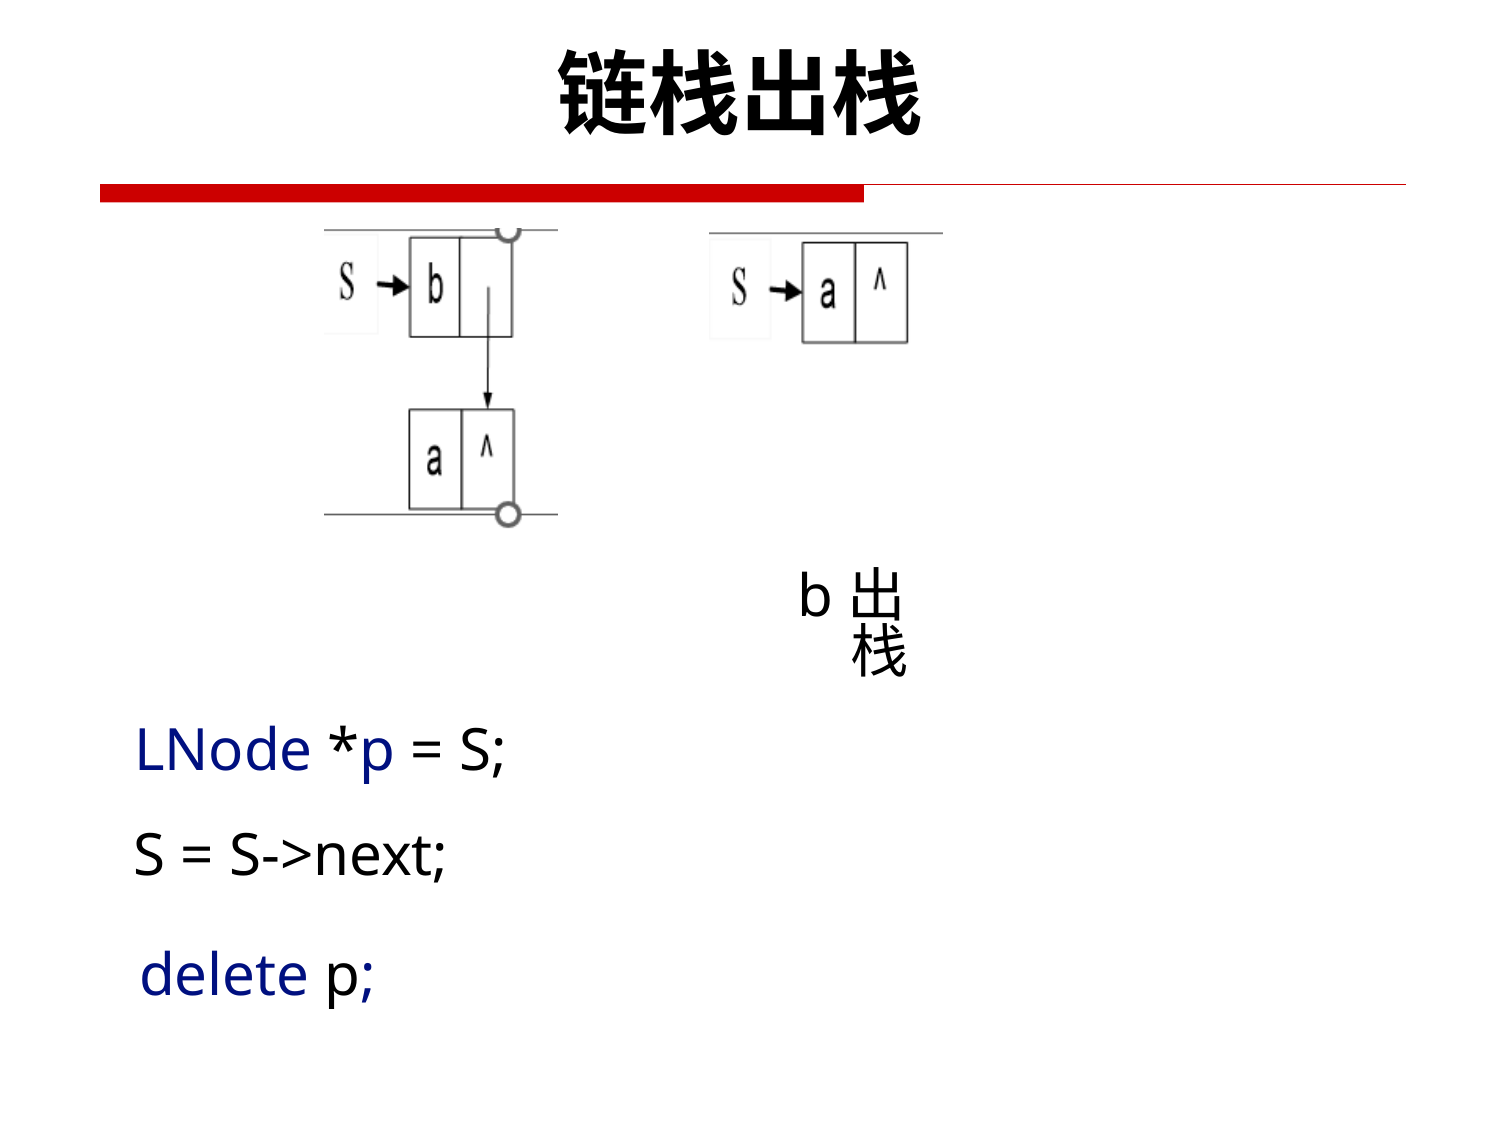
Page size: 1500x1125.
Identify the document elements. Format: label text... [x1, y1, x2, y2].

text_box 链栈出栈 [541, 28, 1000, 153]
picture [709, 228, 943, 369]
picture [324, 228, 558, 536]
text_box delete p; [124, 929, 875, 1015]
text_box S = S->next; [119, 809, 870, 895]
text_box b出栈 [763, 564, 941, 692]
text_box LNode *p = S; [119, 704, 1069, 789]
